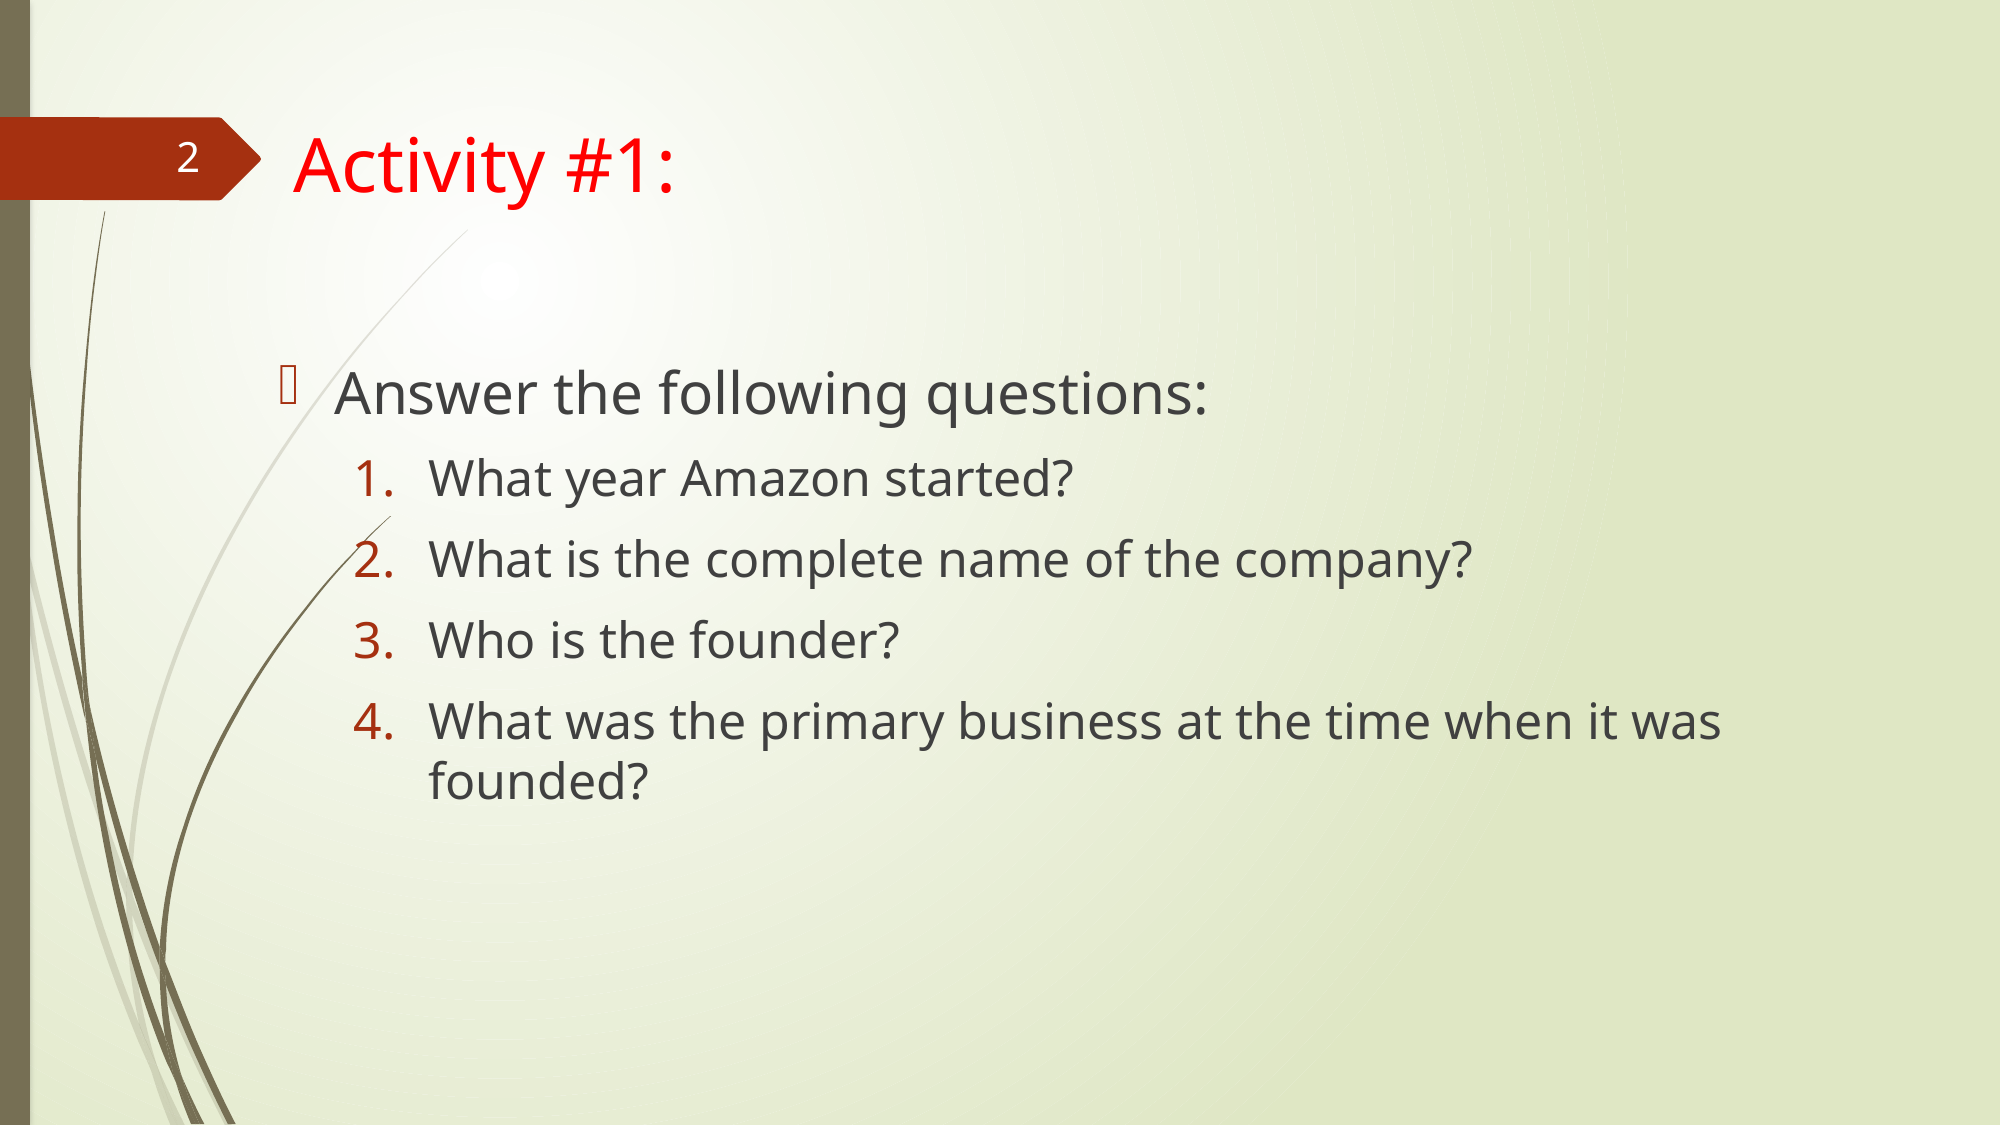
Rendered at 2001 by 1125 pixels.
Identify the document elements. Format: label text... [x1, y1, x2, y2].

list Answer the following questions: What year Amazon started? What is the complete name of the company? Who is the founder? What was the primary business at the time when it was founded? [263, 282, 1772, 903]
title Activity #1: [278, 110, 1921, 328]
slide_number 2 [87, 129, 216, 190]
